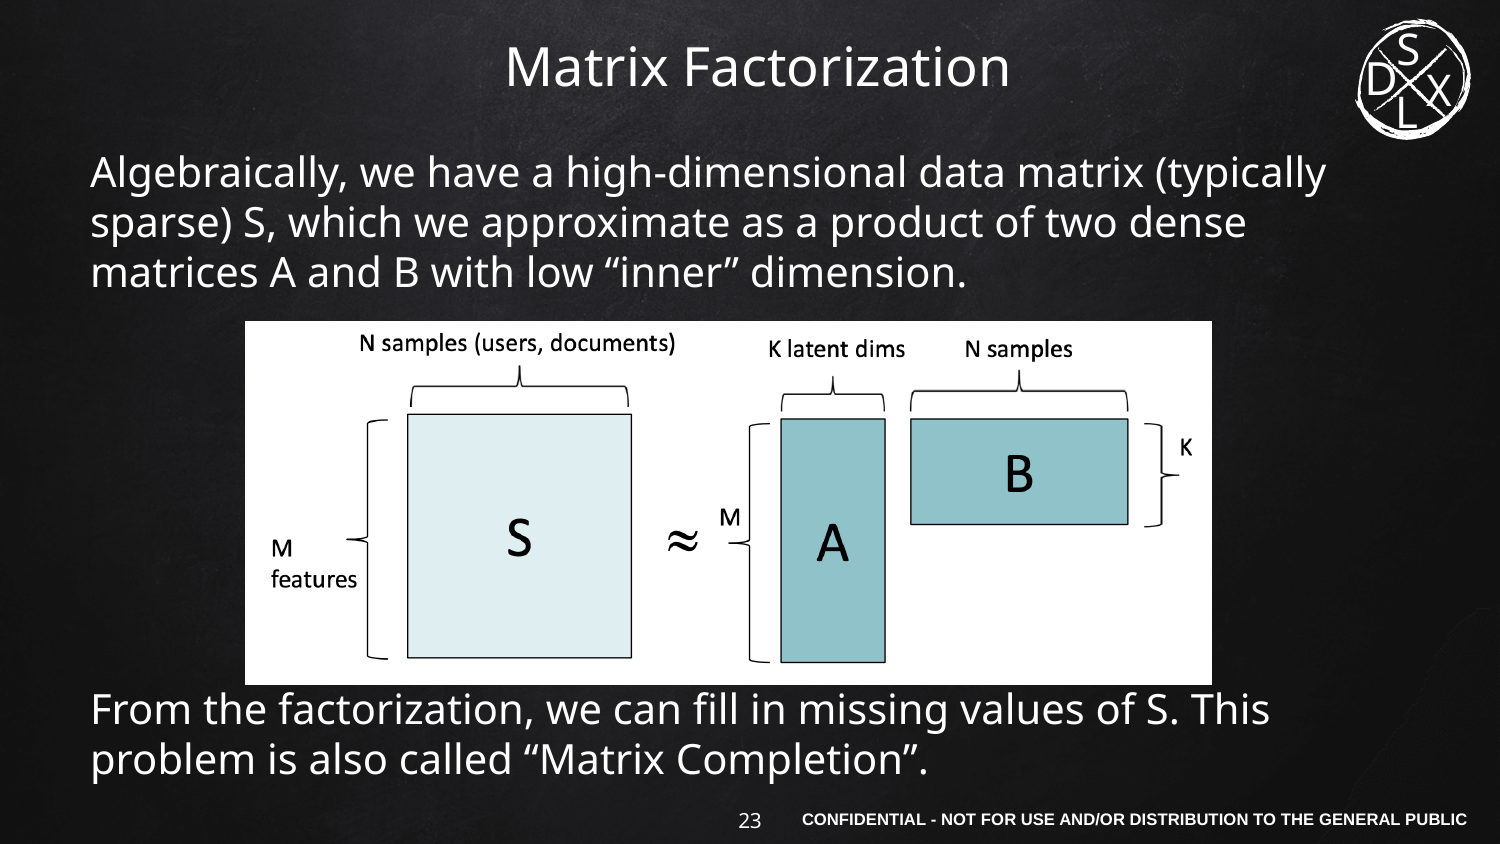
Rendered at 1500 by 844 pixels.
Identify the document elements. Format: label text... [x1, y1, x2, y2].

picture [0, 0, 1500, 844]
picture [245, 321, 1213, 686]
slide_number ‹#› [705, 792, 787, 844]
list Algebraically, we have a high-dimensional data matrix (typically sparse) S, which we approximate as a product of two dense matrices A and B with low “inner” dimension. From the factorization, we can fill in missing values of S. This problem is also called “Matrix Completion”. [75, 159, 1425, 786]
slide_number CONFIDENTIAL - NOT FOR USE AND/OR DISTRIBUTION TO THE GENERAL PUBLIC [787, 792, 1487, 844]
title Matrix Factorization [7, 17, 1500, 159]
